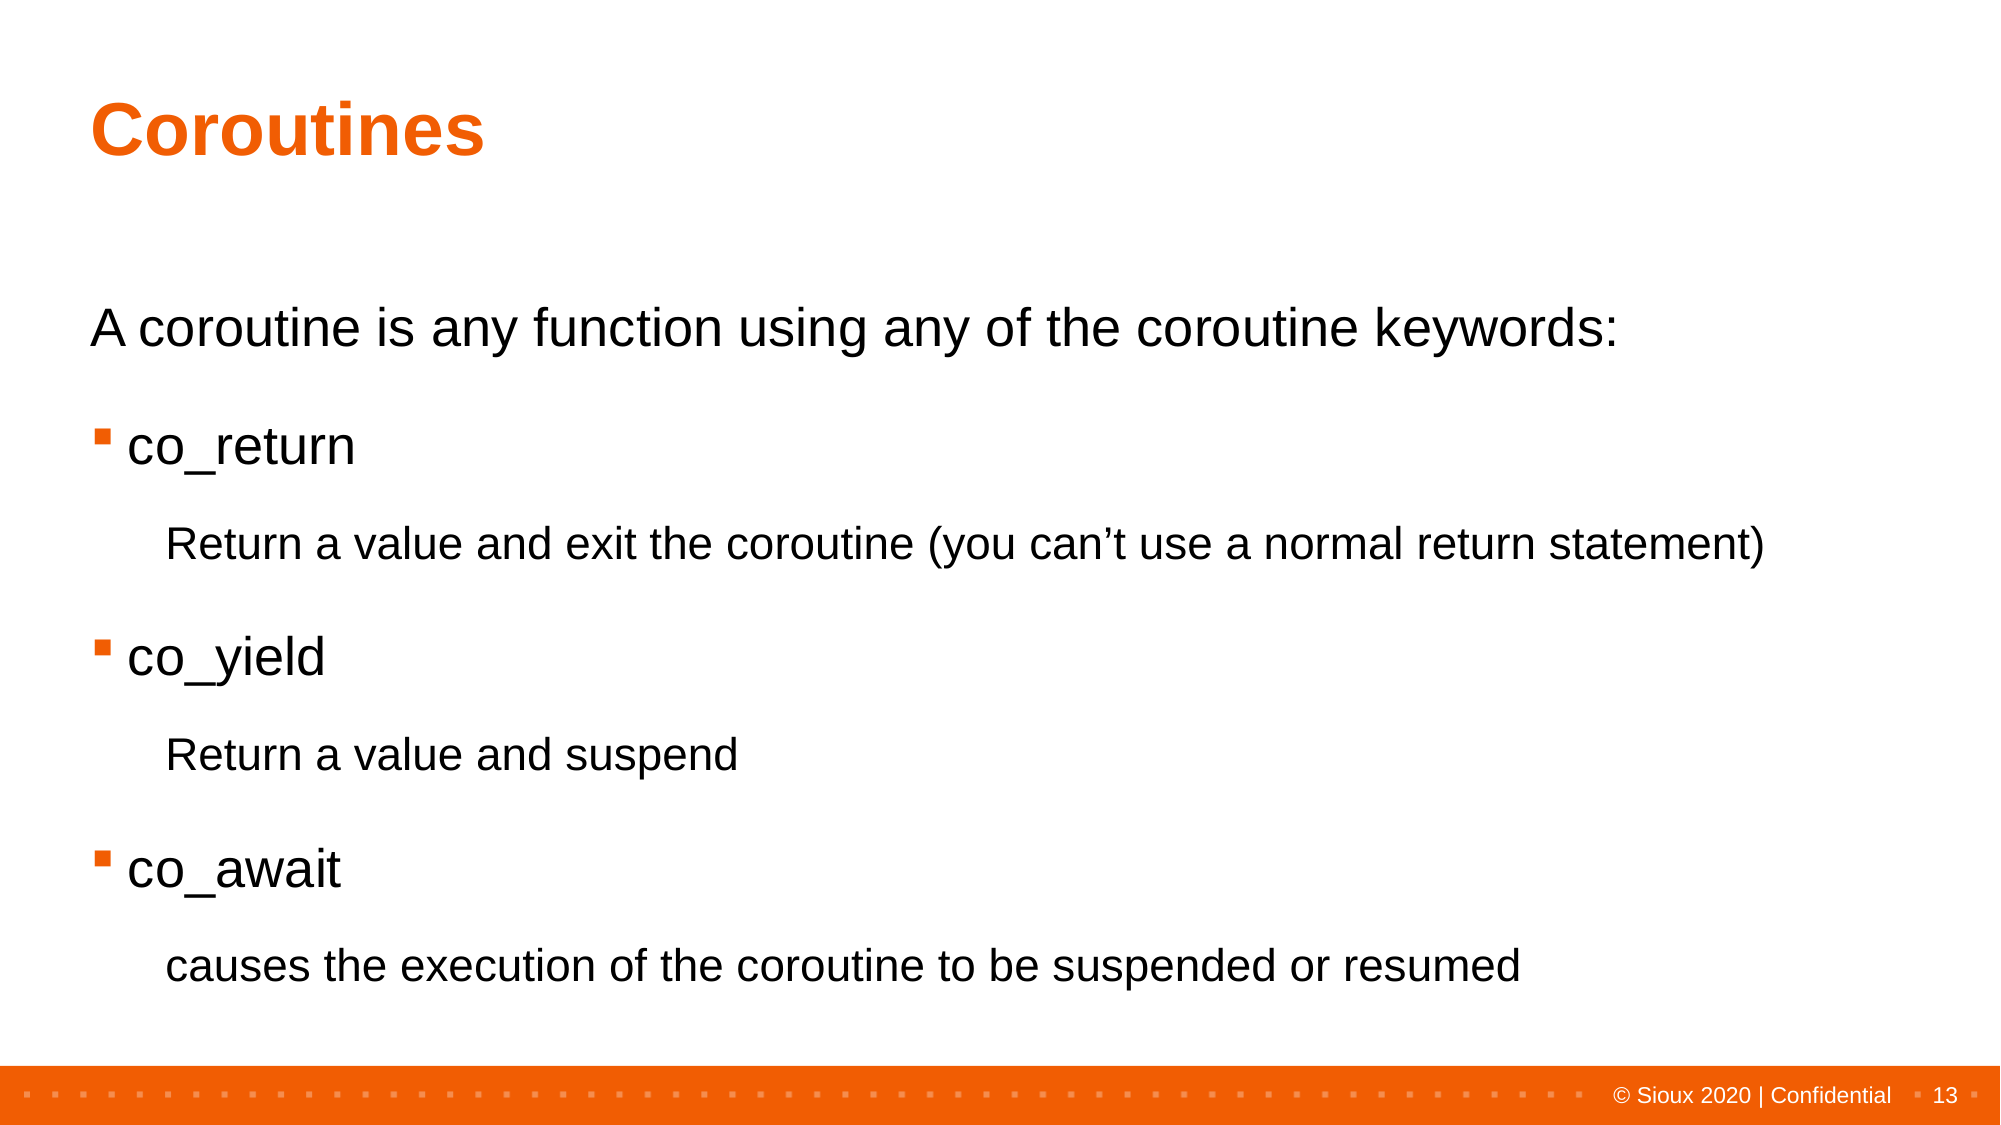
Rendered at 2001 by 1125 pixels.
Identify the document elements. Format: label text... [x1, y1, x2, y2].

footer © Sioux 2020 | Confidential [1596, 1080, 1898, 1109]
slide_number 13 [1922, 1080, 1969, 1110]
title Coroutines [90, 90, 1910, 259]
picture [0, 1065, 2001, 1125]
list A coroutine is any function using any of the coroutine keywords: co_return Return a value and exit the coroutine (you can’t use a normal return statement) co_yield Return a value and suspend co_await causes the execution of the coroutine to be suspended or resumed [90, 259, 1910, 1010]
